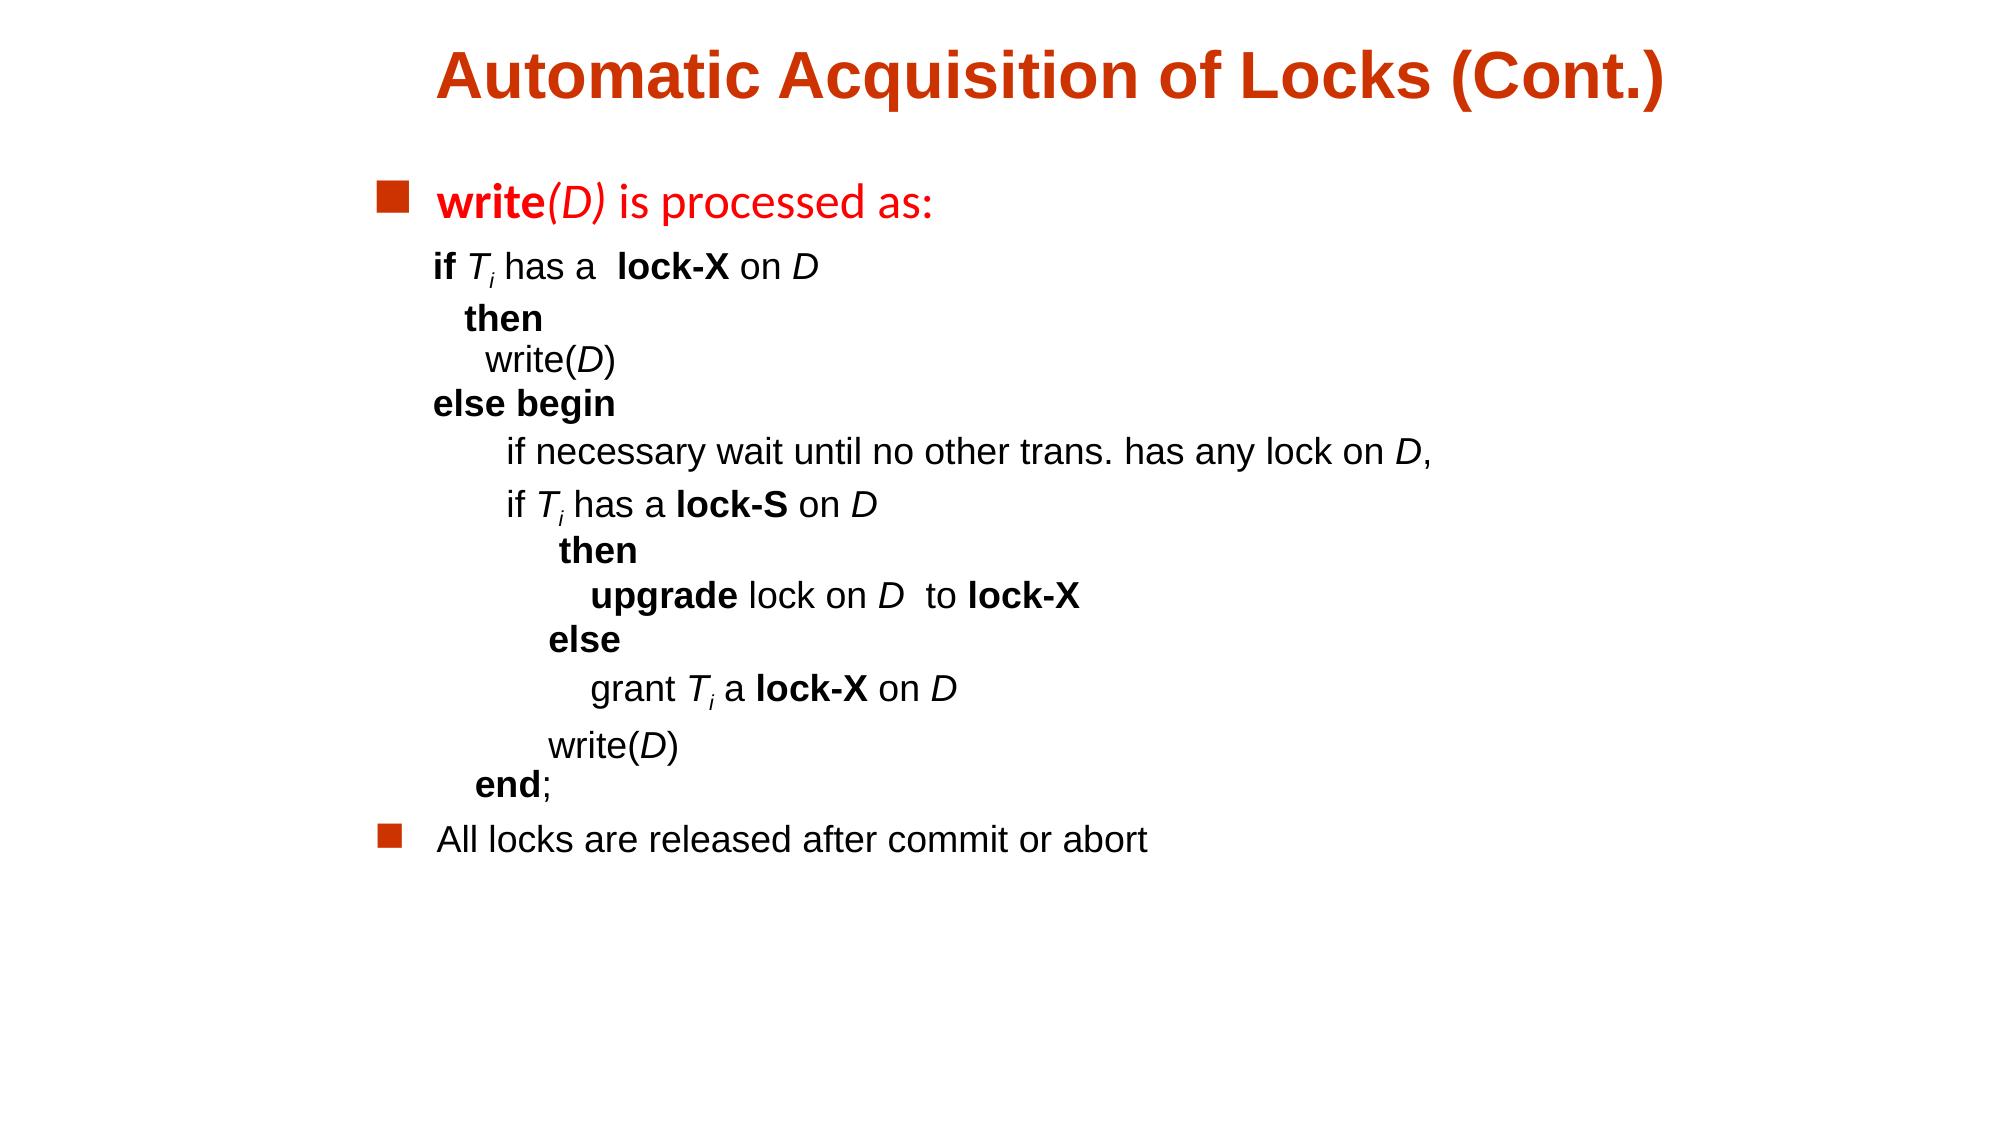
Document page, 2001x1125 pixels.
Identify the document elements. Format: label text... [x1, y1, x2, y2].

list write(D) is processed as: if Ti has a lock-X on D then write(D) else begin if necessary wait until no other trans. has any lock on D, if Ti has a lock-S on D then upgrade lock on D to lock-X else grant Ti a lock-X on D write(D) end; All locks are released after commit or abort [365, 161, 1653, 962]
title Automatic Acquisition of Locks (Cont.) [167, 18, 1935, 120]
